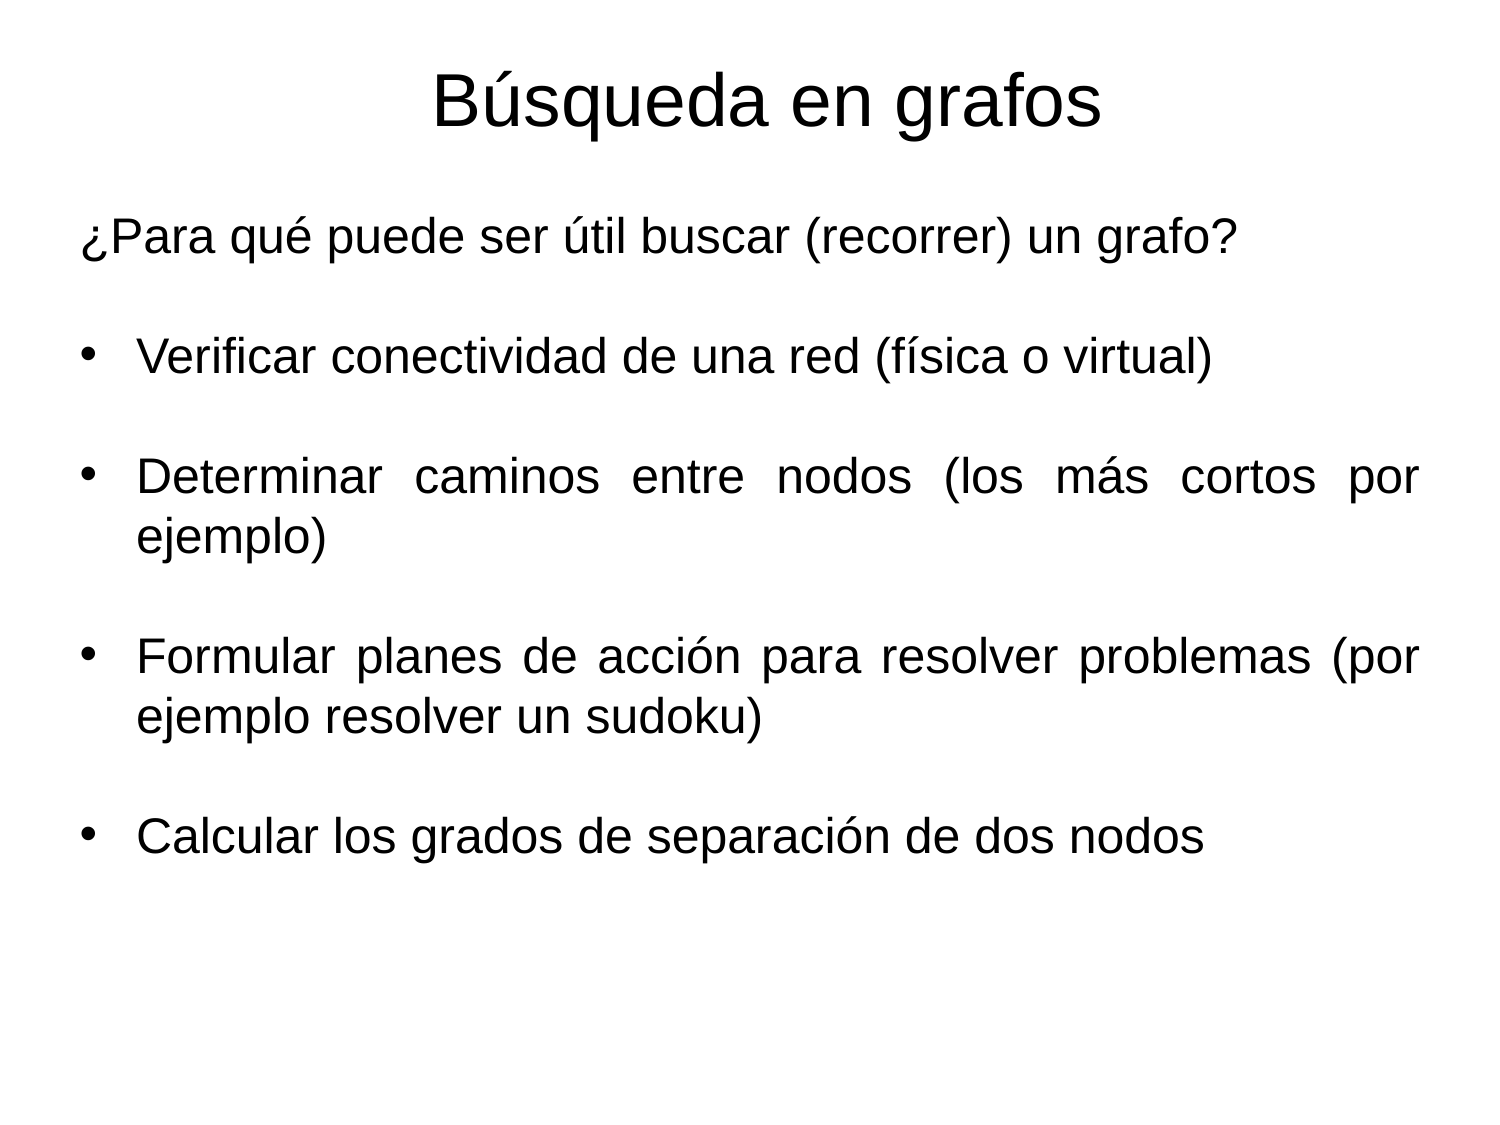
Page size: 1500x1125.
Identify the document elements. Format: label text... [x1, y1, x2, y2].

text_box ¿Para qué puede ser útil buscar (recorrer) un grafo? Verificar conectividad de una red (física o virtual) Determinar caminos entre nodos (los más cortos por ejemplo) Formular planes de acción para resolver problemas (por ejemplo resolver un sudoku) Calcular los grados de separación de dos nodos [64, 196, 1436, 1094]
text_box Búsqueda en grafos [123, 30, 1412, 149]
